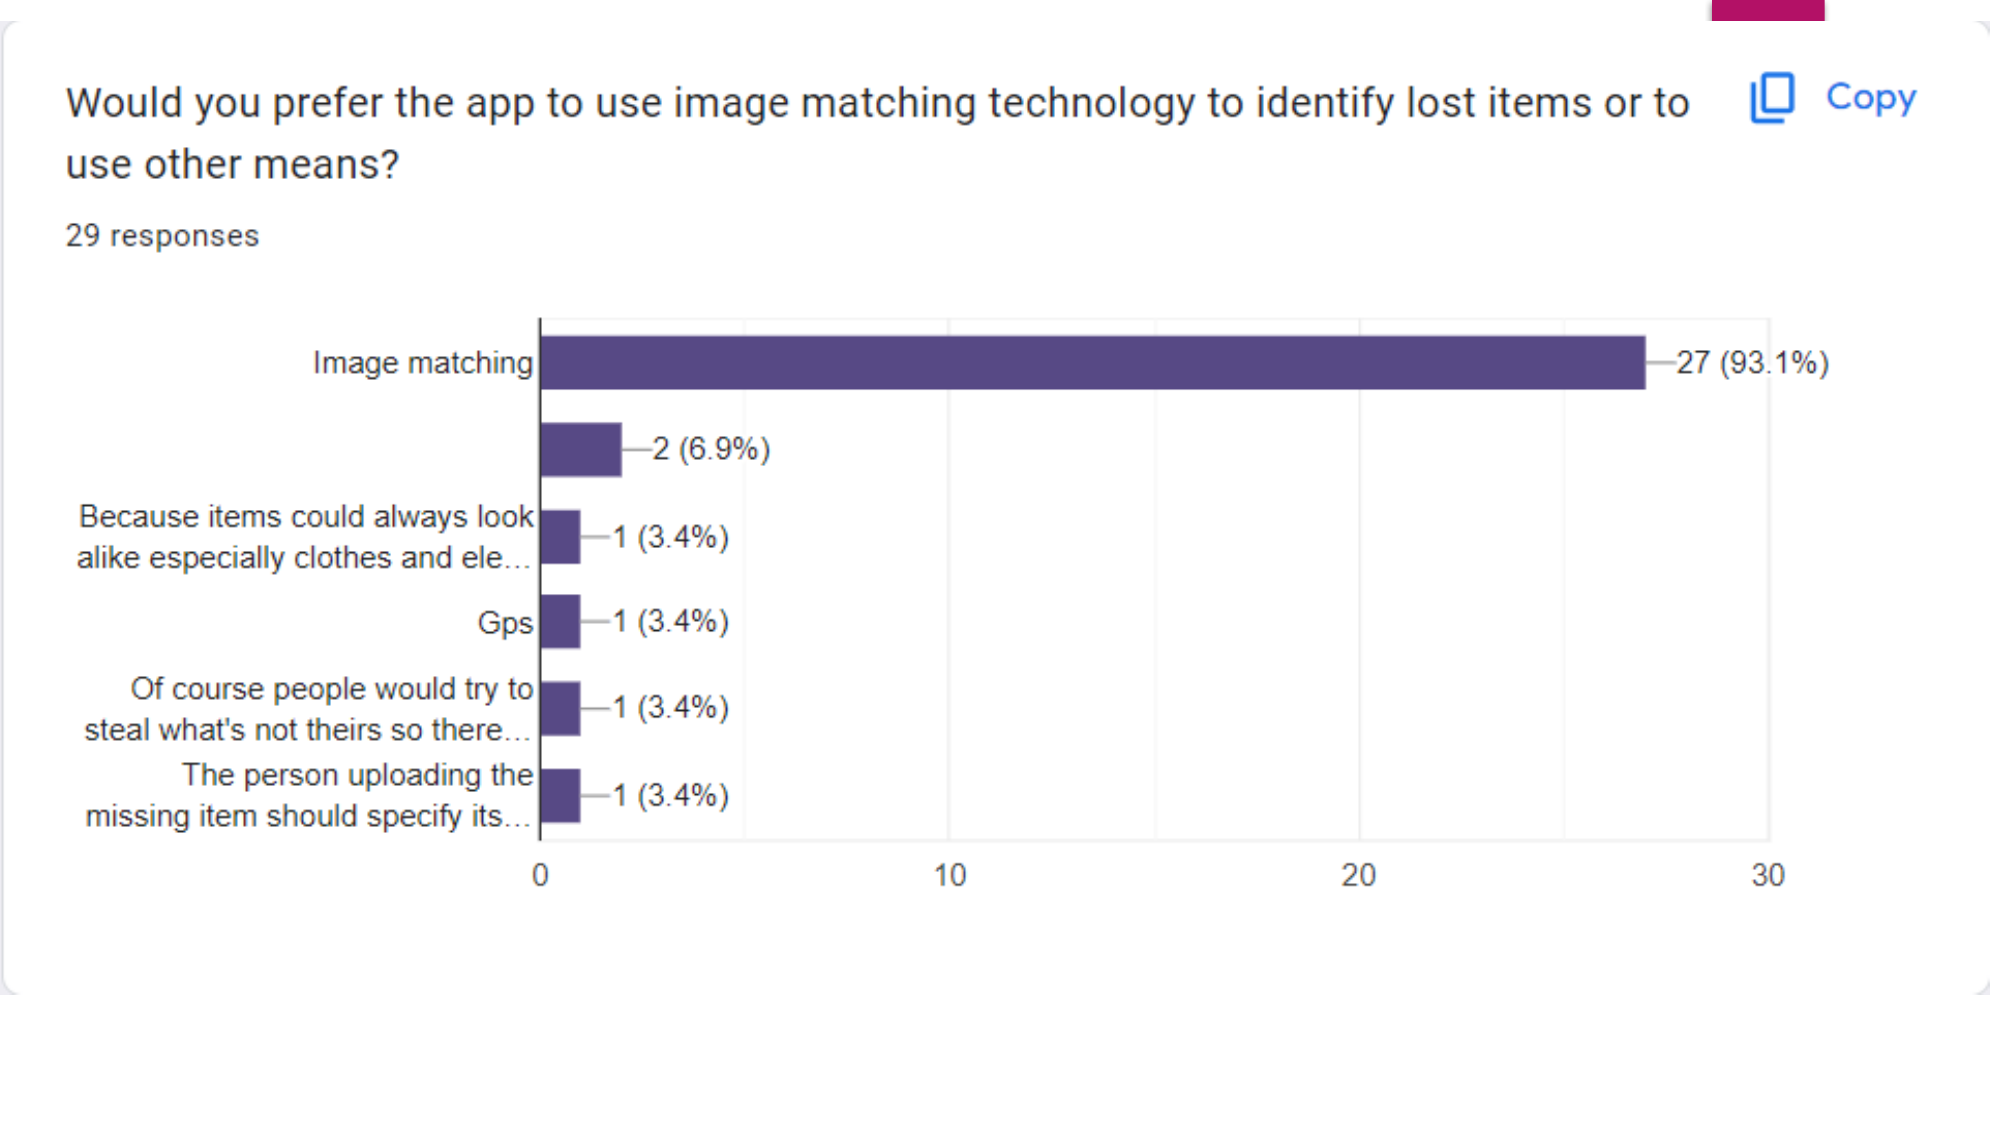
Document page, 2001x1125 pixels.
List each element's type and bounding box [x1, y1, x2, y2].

picture [0, 21, 1990, 995]
